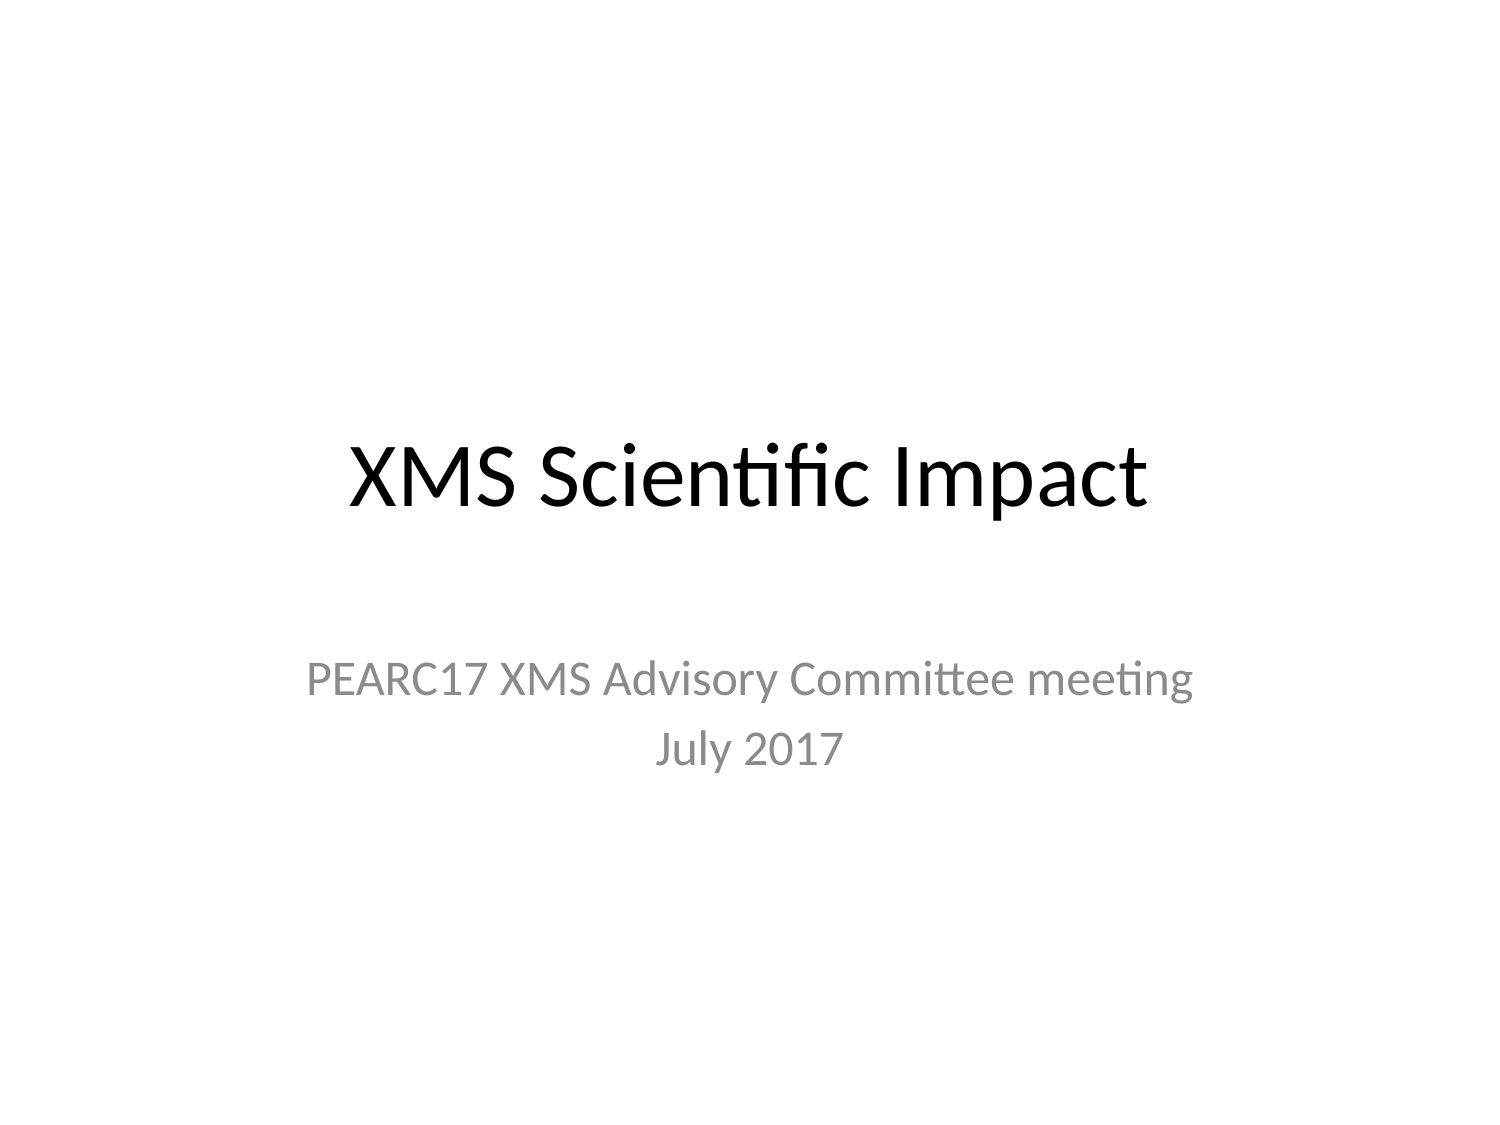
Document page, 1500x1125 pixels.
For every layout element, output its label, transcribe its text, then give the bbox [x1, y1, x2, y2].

subtitle PEARC17 XMS Advisory Committee meeting July 2017 [225, 637, 1275, 925]
title XMS Scientific Impact [112, 349, 1388, 591]
